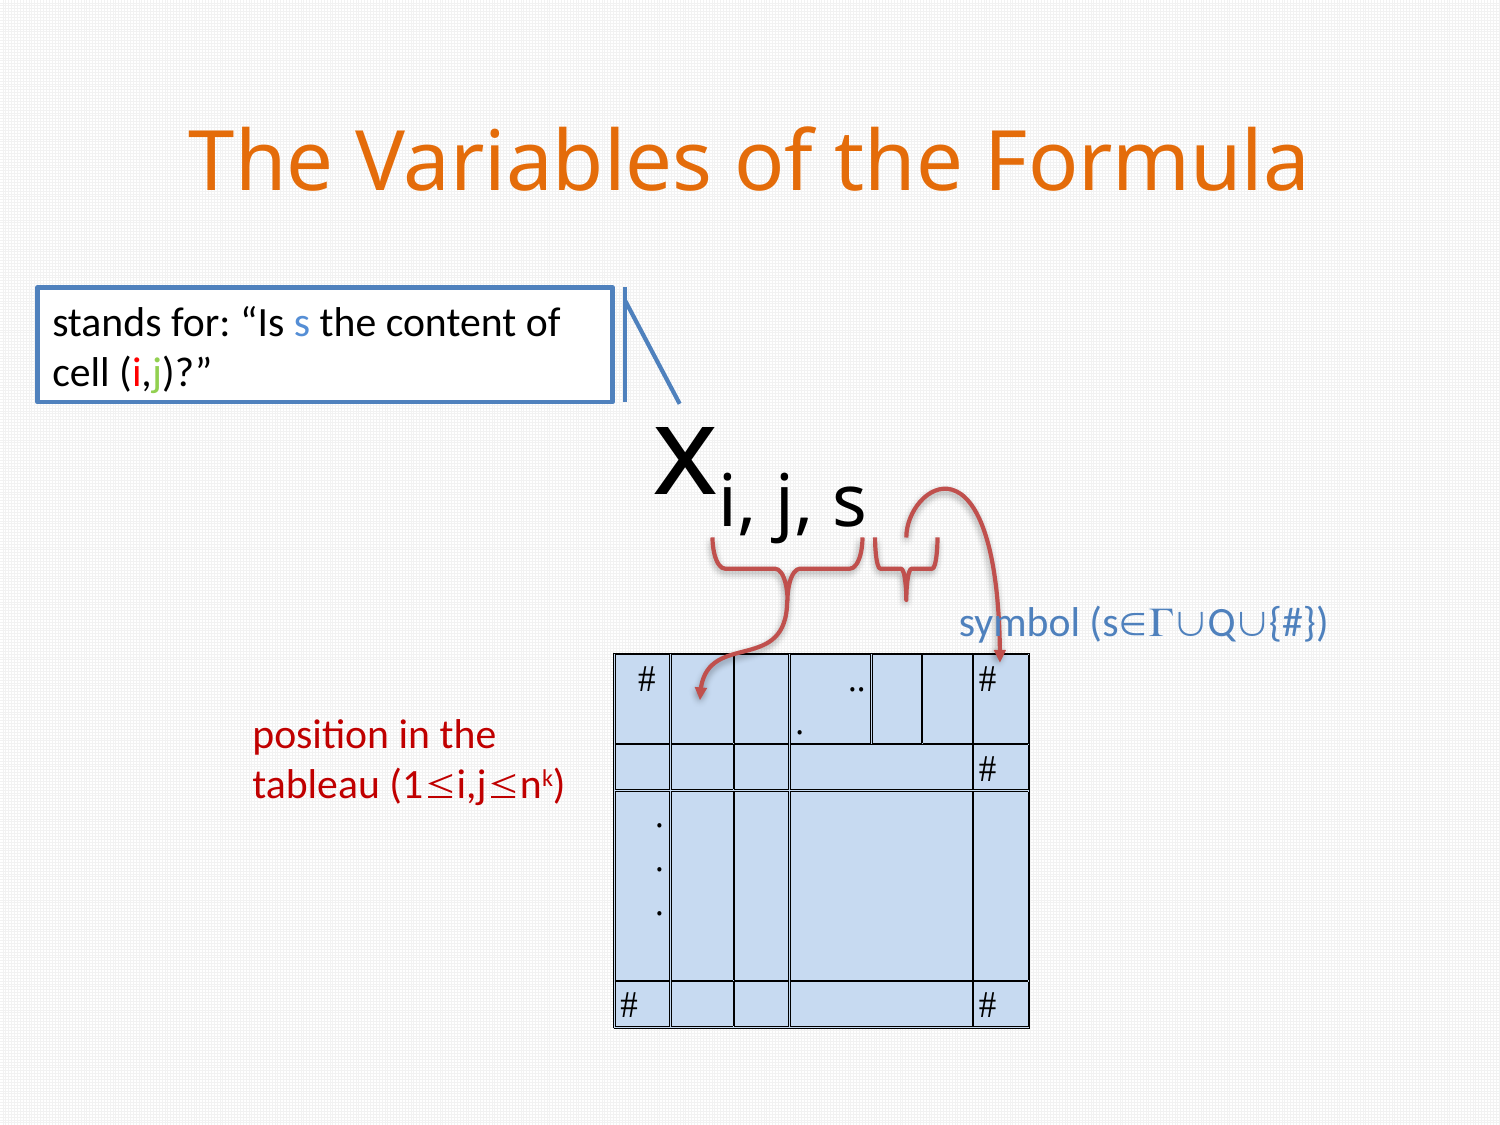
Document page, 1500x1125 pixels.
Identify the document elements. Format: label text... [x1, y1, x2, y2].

text_box position in the tableau (1i,jnk) [237, 699, 600, 815]
text_box symbol (sQ{#}) [987, 587, 1407, 651]
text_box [693, 606, 794, 694]
text_box [710, 537, 865, 599]
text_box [612, 652, 1431, 1046]
text_box The Variables of the Formula [112, 99, 1388, 288]
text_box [921, 583, 985, 679]
text_box [872, 537, 940, 603]
text_box stands for: “Is s the content of cell (i,j)?” [35, 285, 615, 404]
text_box xi, j, s [637, 362, 963, 525]
text_box stands for: “Is s the content of cell (i,j)?” [623, 287, 682, 405]
